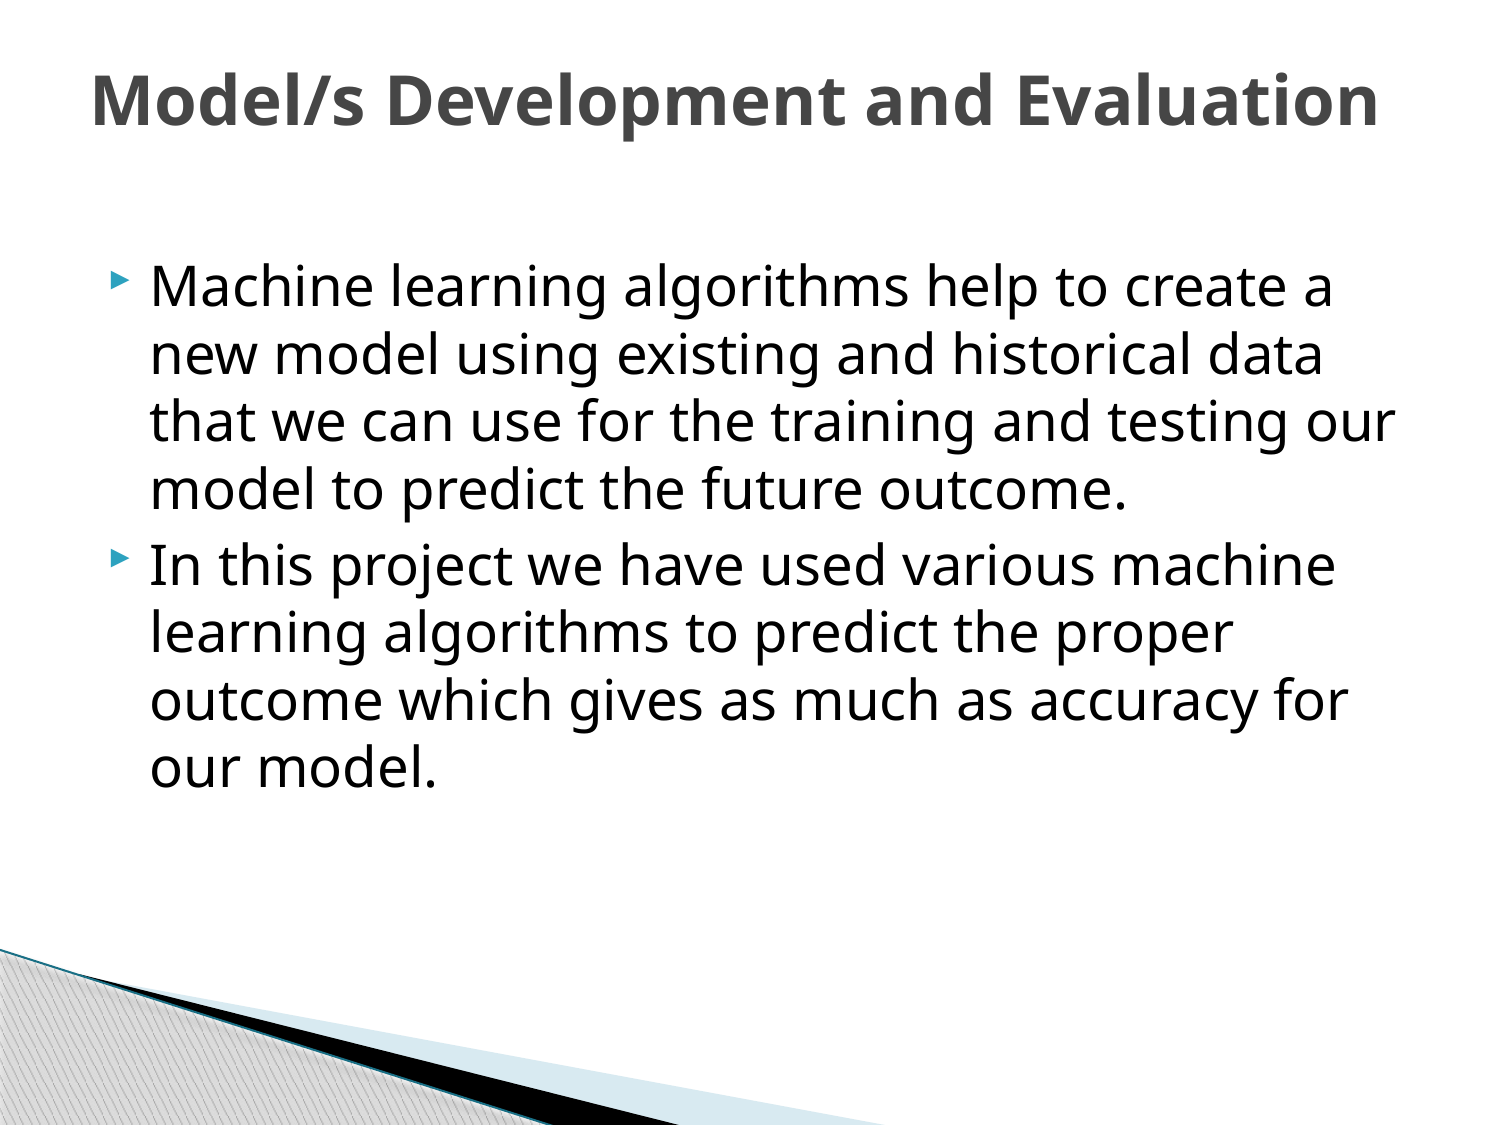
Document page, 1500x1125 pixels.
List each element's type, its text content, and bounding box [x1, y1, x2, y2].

title Model/s Development and Evaluation [75, 45, 1425, 233]
list Machine learning algorithms help to create a new model using existing and historical data that we can use for the training and testing our model to predict the future outcome. In this project we have used various machine learning algorithms to predict the proper outcome which gives as much as accuracy for our model. [75, 243, 1425, 986]
